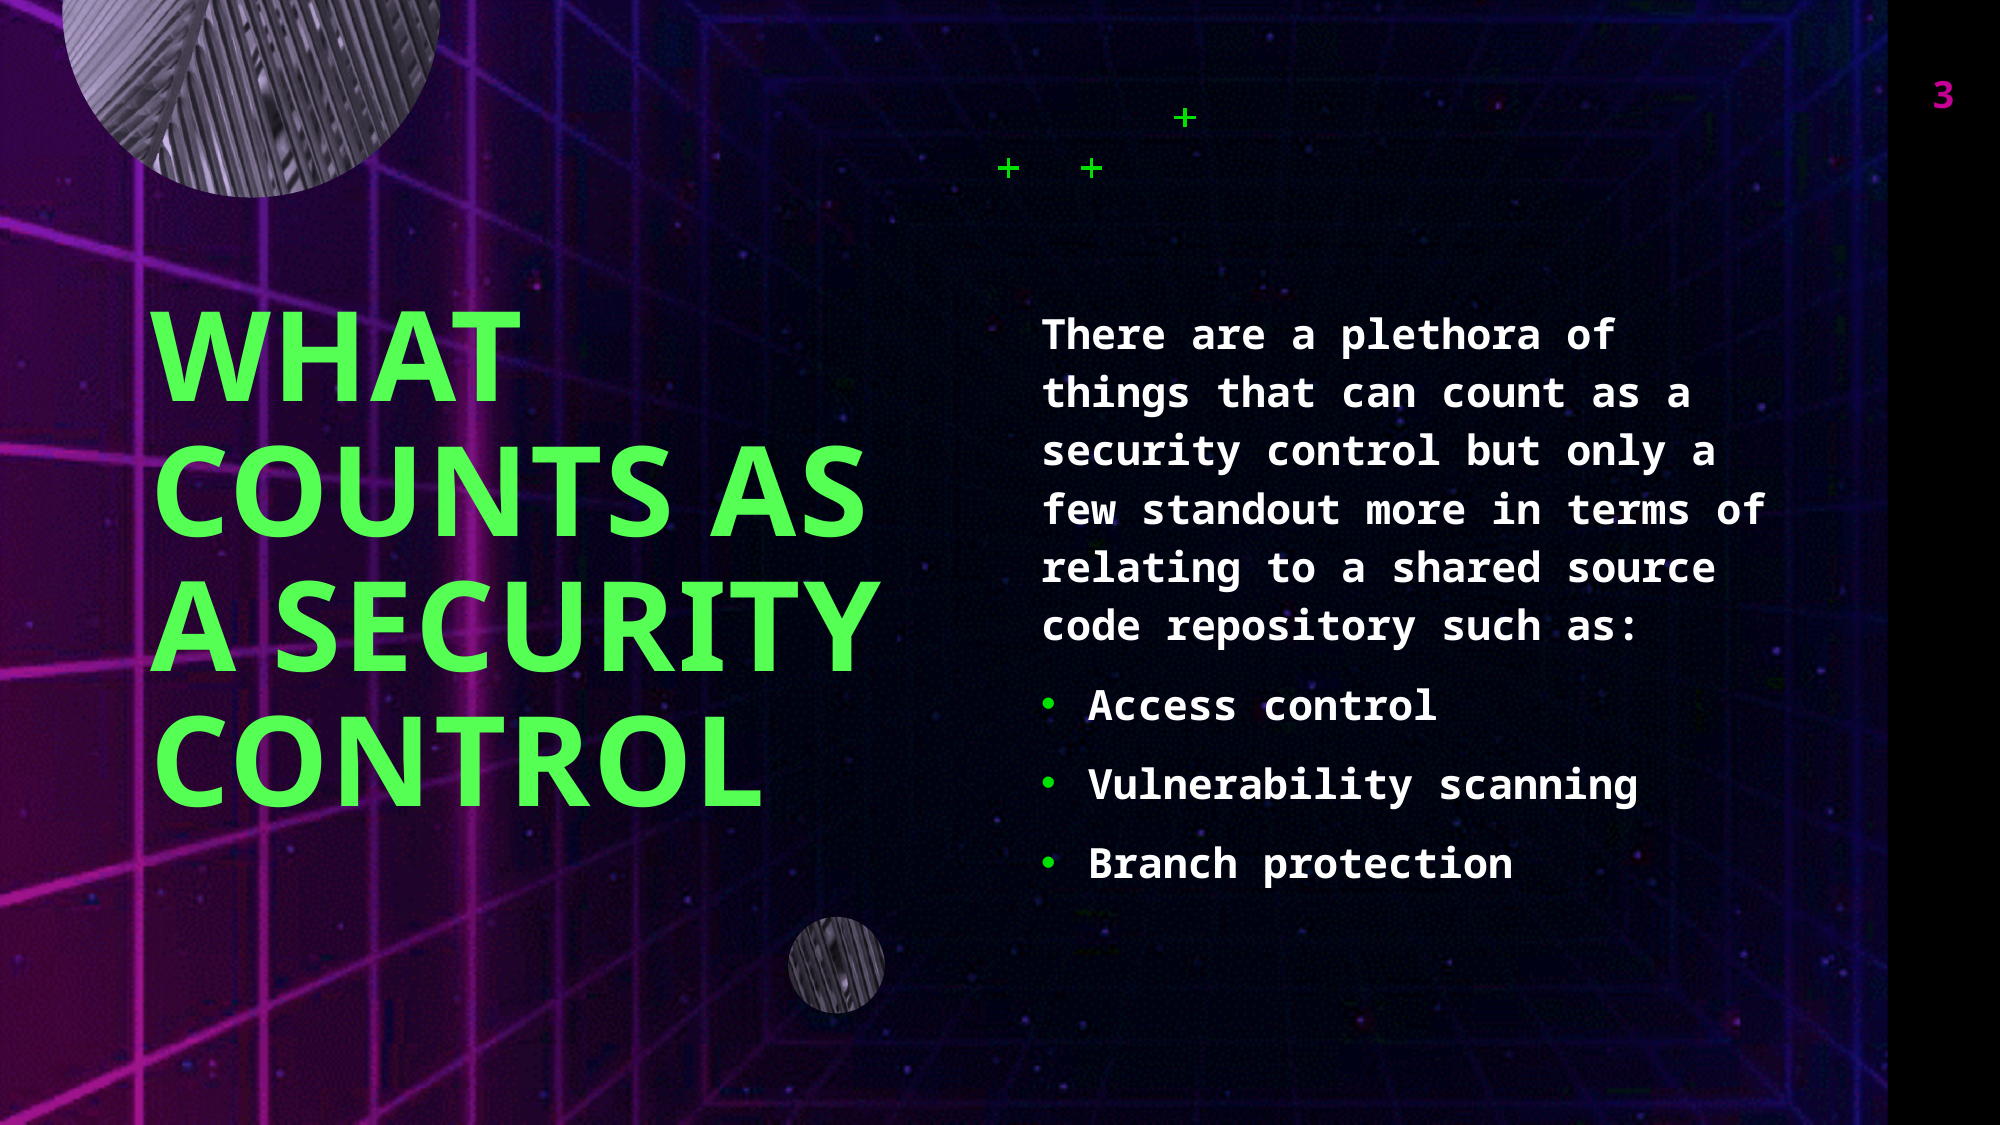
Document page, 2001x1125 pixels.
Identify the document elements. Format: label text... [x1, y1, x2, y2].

slide_number 3 [1887, 50, 2000, 143]
title What counts as a Security Control [150, 281, 938, 845]
list There are a plethora of things that can count as a security control but only a few standout more in terms of relating to a shared source code repository such as: Access control Vulnerability scanning Branch protection [1040, 311, 1791, 875]
picture [0, 0, 1887, 1125]
